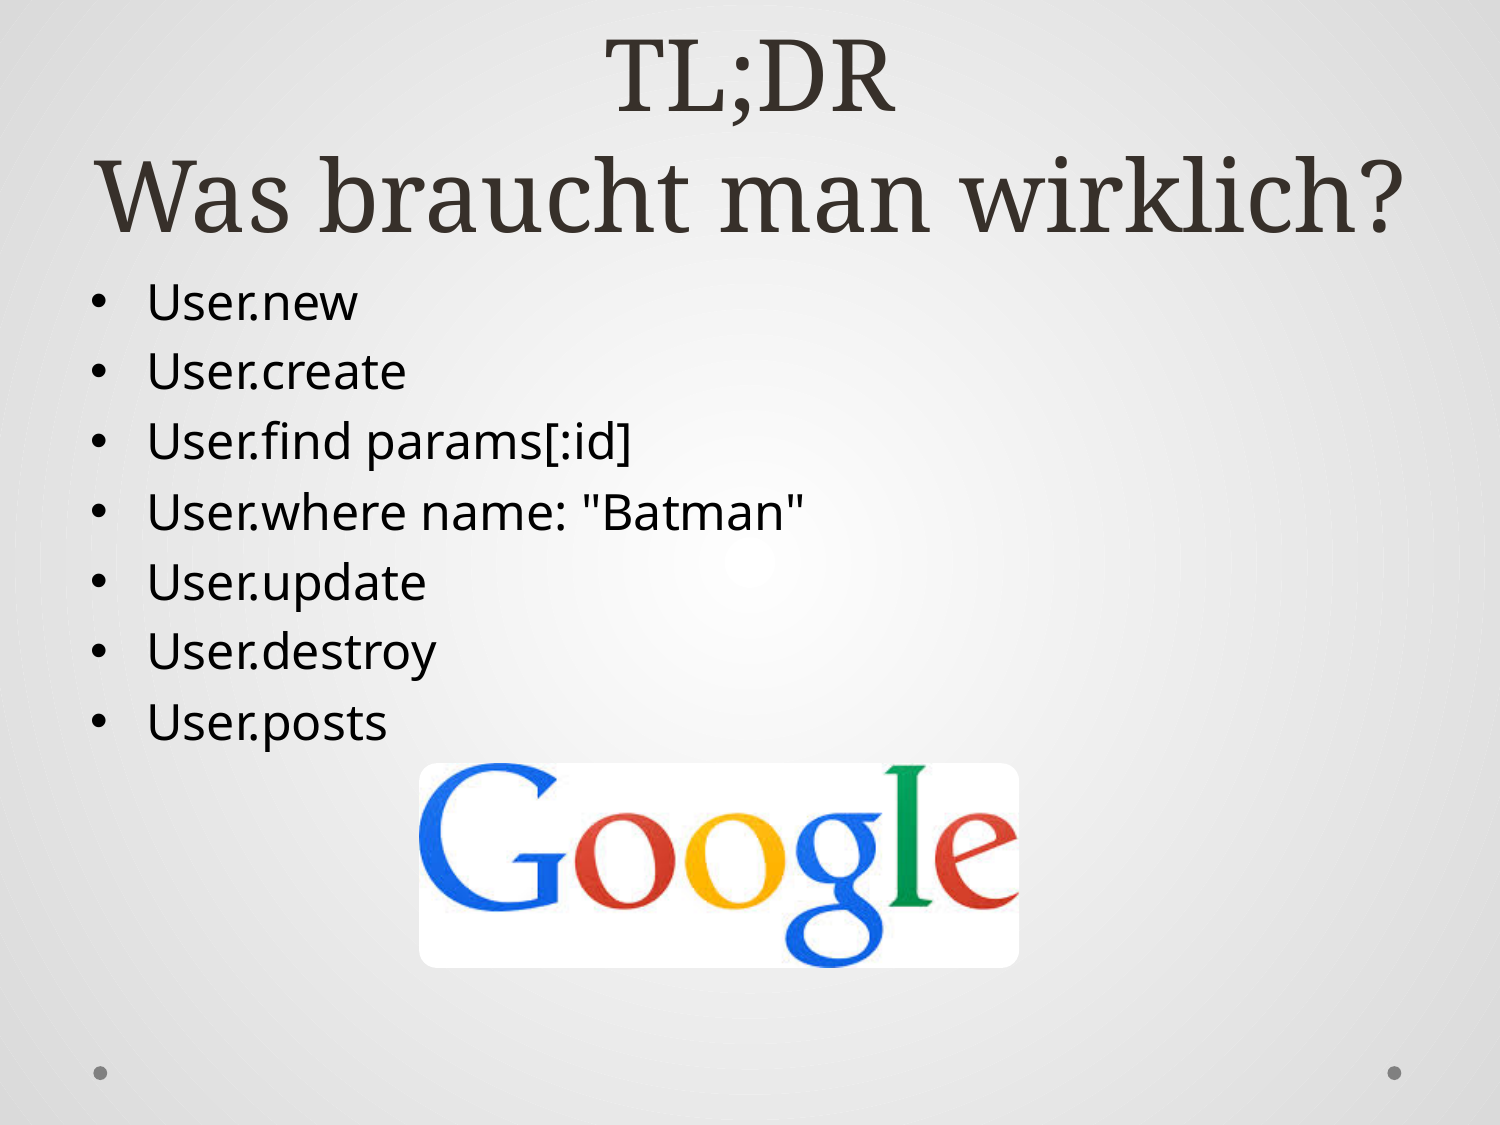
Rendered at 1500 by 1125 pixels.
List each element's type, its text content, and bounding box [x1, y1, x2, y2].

picture [418, 762, 1020, 969]
title TL;DR Was braucht man wirklich? [75, 0, 1425, 262]
list User.new User.create User.find params[:id] User.where name: "Batman" User.update User.destroy User.posts [75, 262, 1425, 1005]
